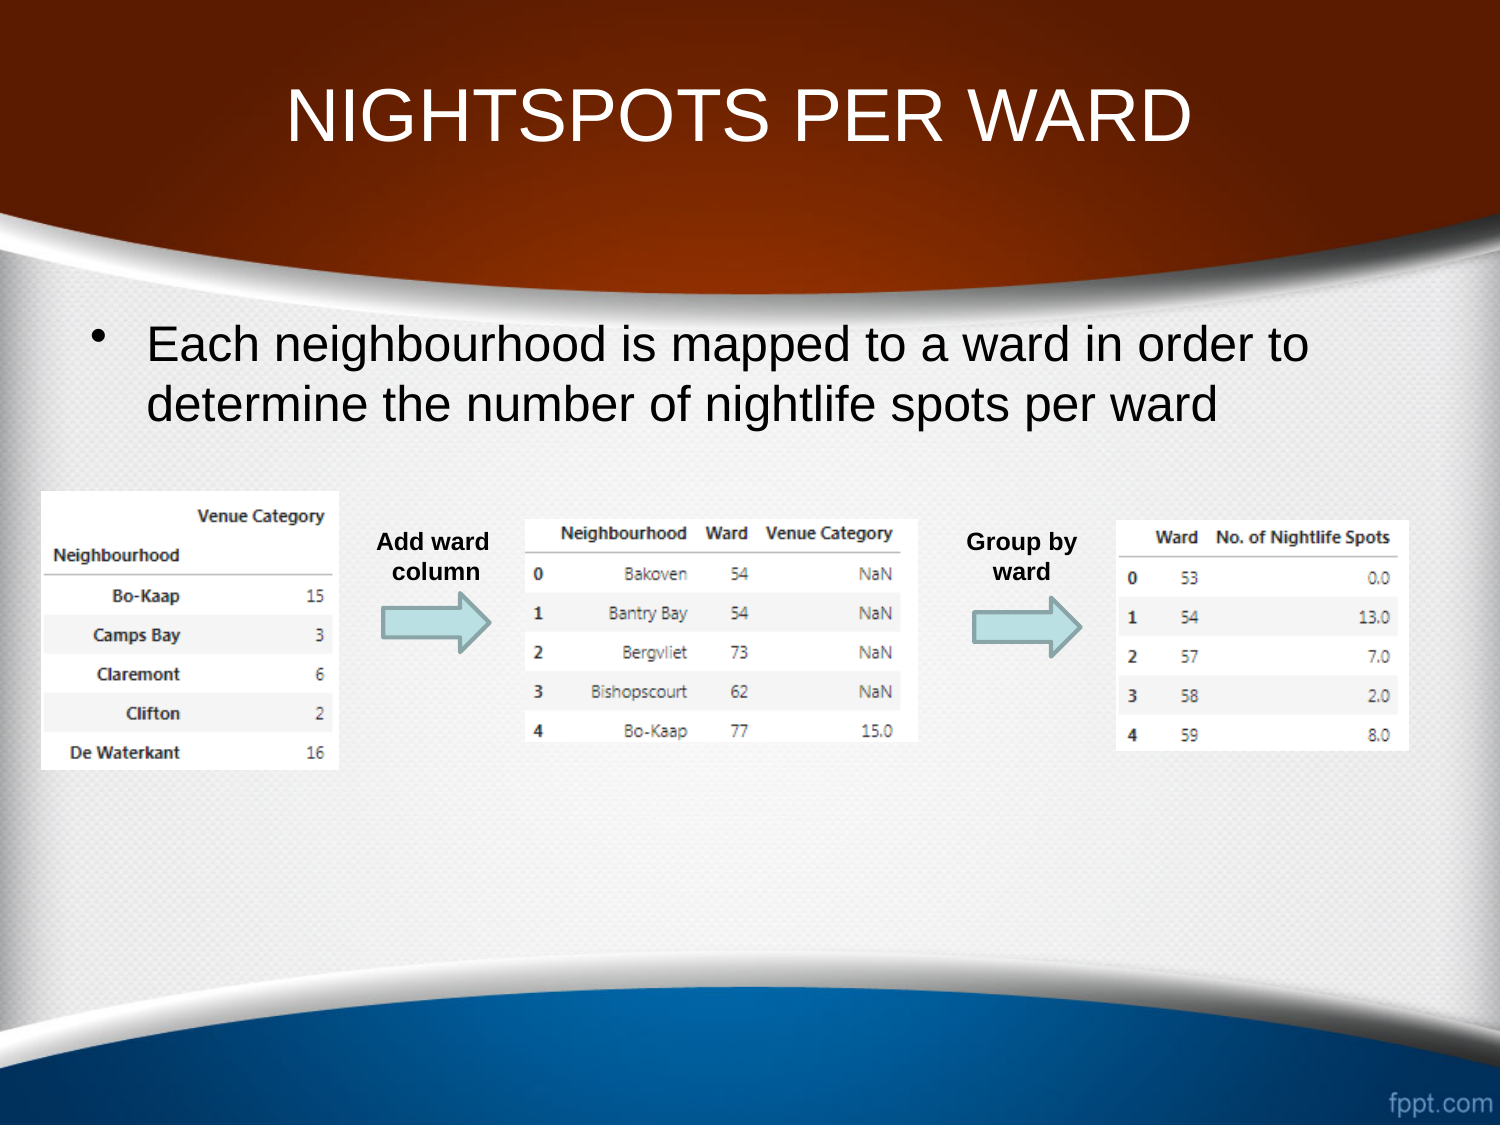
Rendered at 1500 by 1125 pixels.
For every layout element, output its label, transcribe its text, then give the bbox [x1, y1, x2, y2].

text_box [972, 595, 1083, 659]
picture [0, 0, 1500, 1125]
text_box Add ward column [361, 518, 512, 593]
title NIGHTSPOTS PER WARD [64, 31, 1415, 192]
text_box Group by ward [951, 518, 1100, 593]
text_box [381, 593, 492, 655]
list Each neighbourhood is mapped to a ward in order to determine the number of nightlife spots per ward [75, 304, 1425, 1047]
